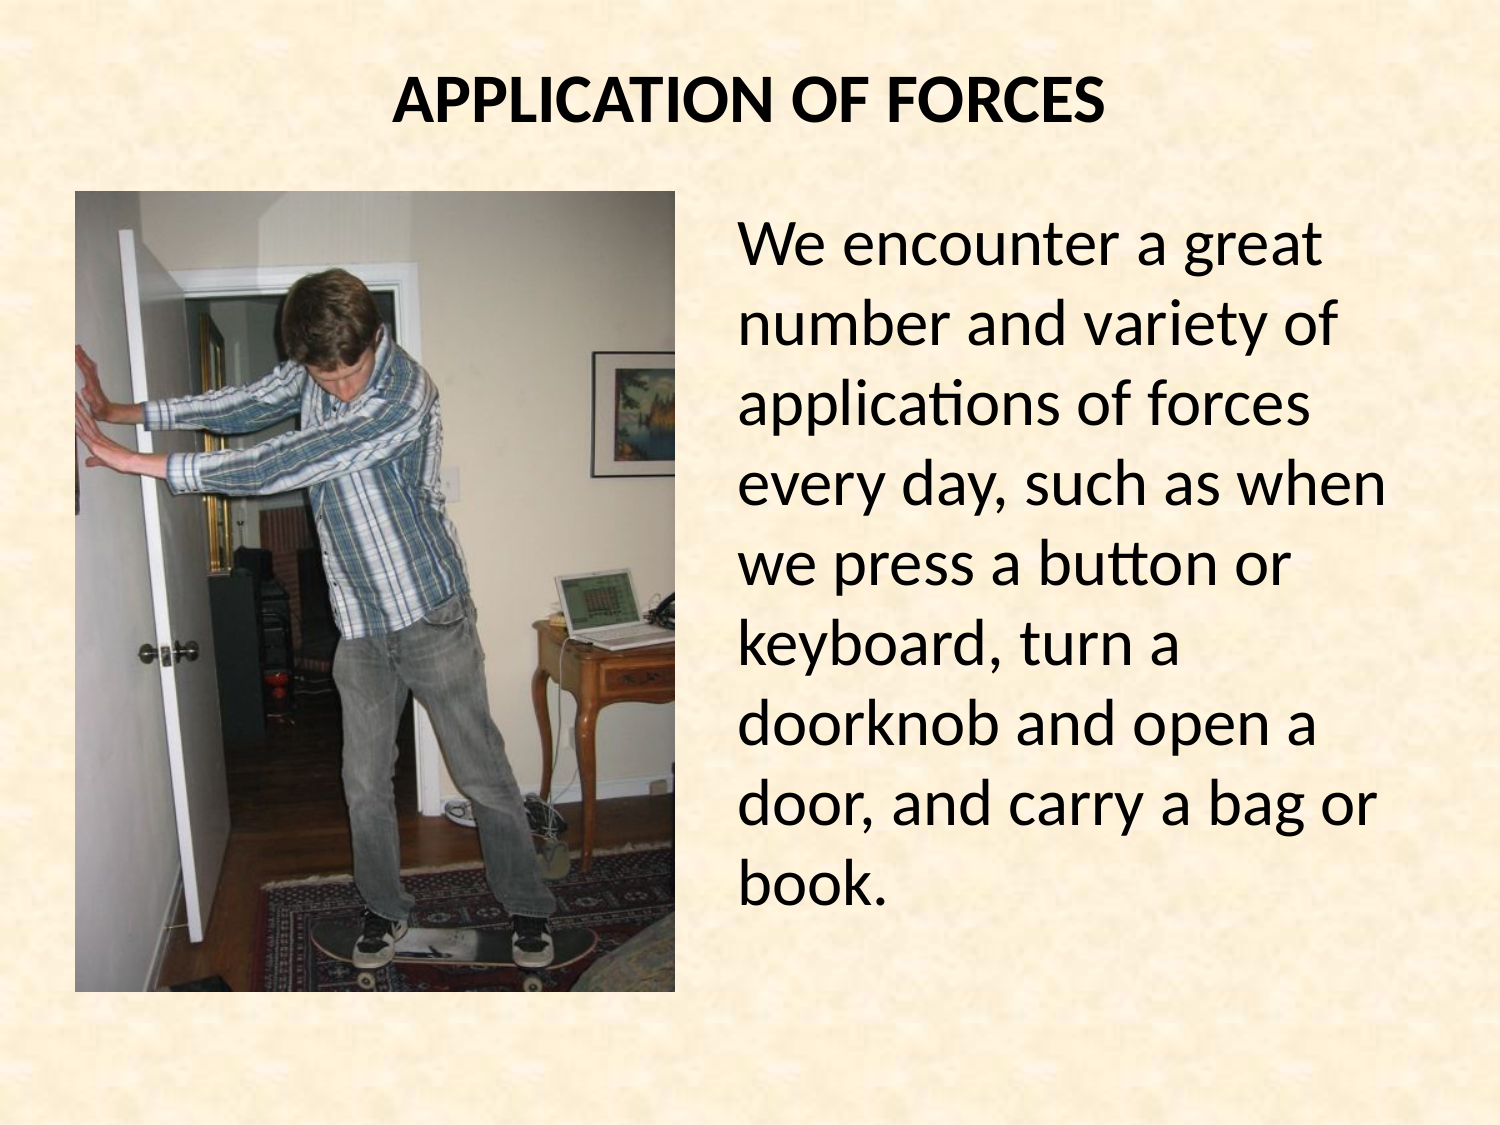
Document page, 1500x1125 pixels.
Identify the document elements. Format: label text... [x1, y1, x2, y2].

text_box We encounter a great number and variety of applications of forces every day, such as when we press a button or keyboard, turn a doorknob and open a door, and carry a bag or book. [722, 191, 1463, 926]
picture [0, 0, 1500, 1125]
title APPLICATION OF FORCES [75, 45, 1425, 144]
